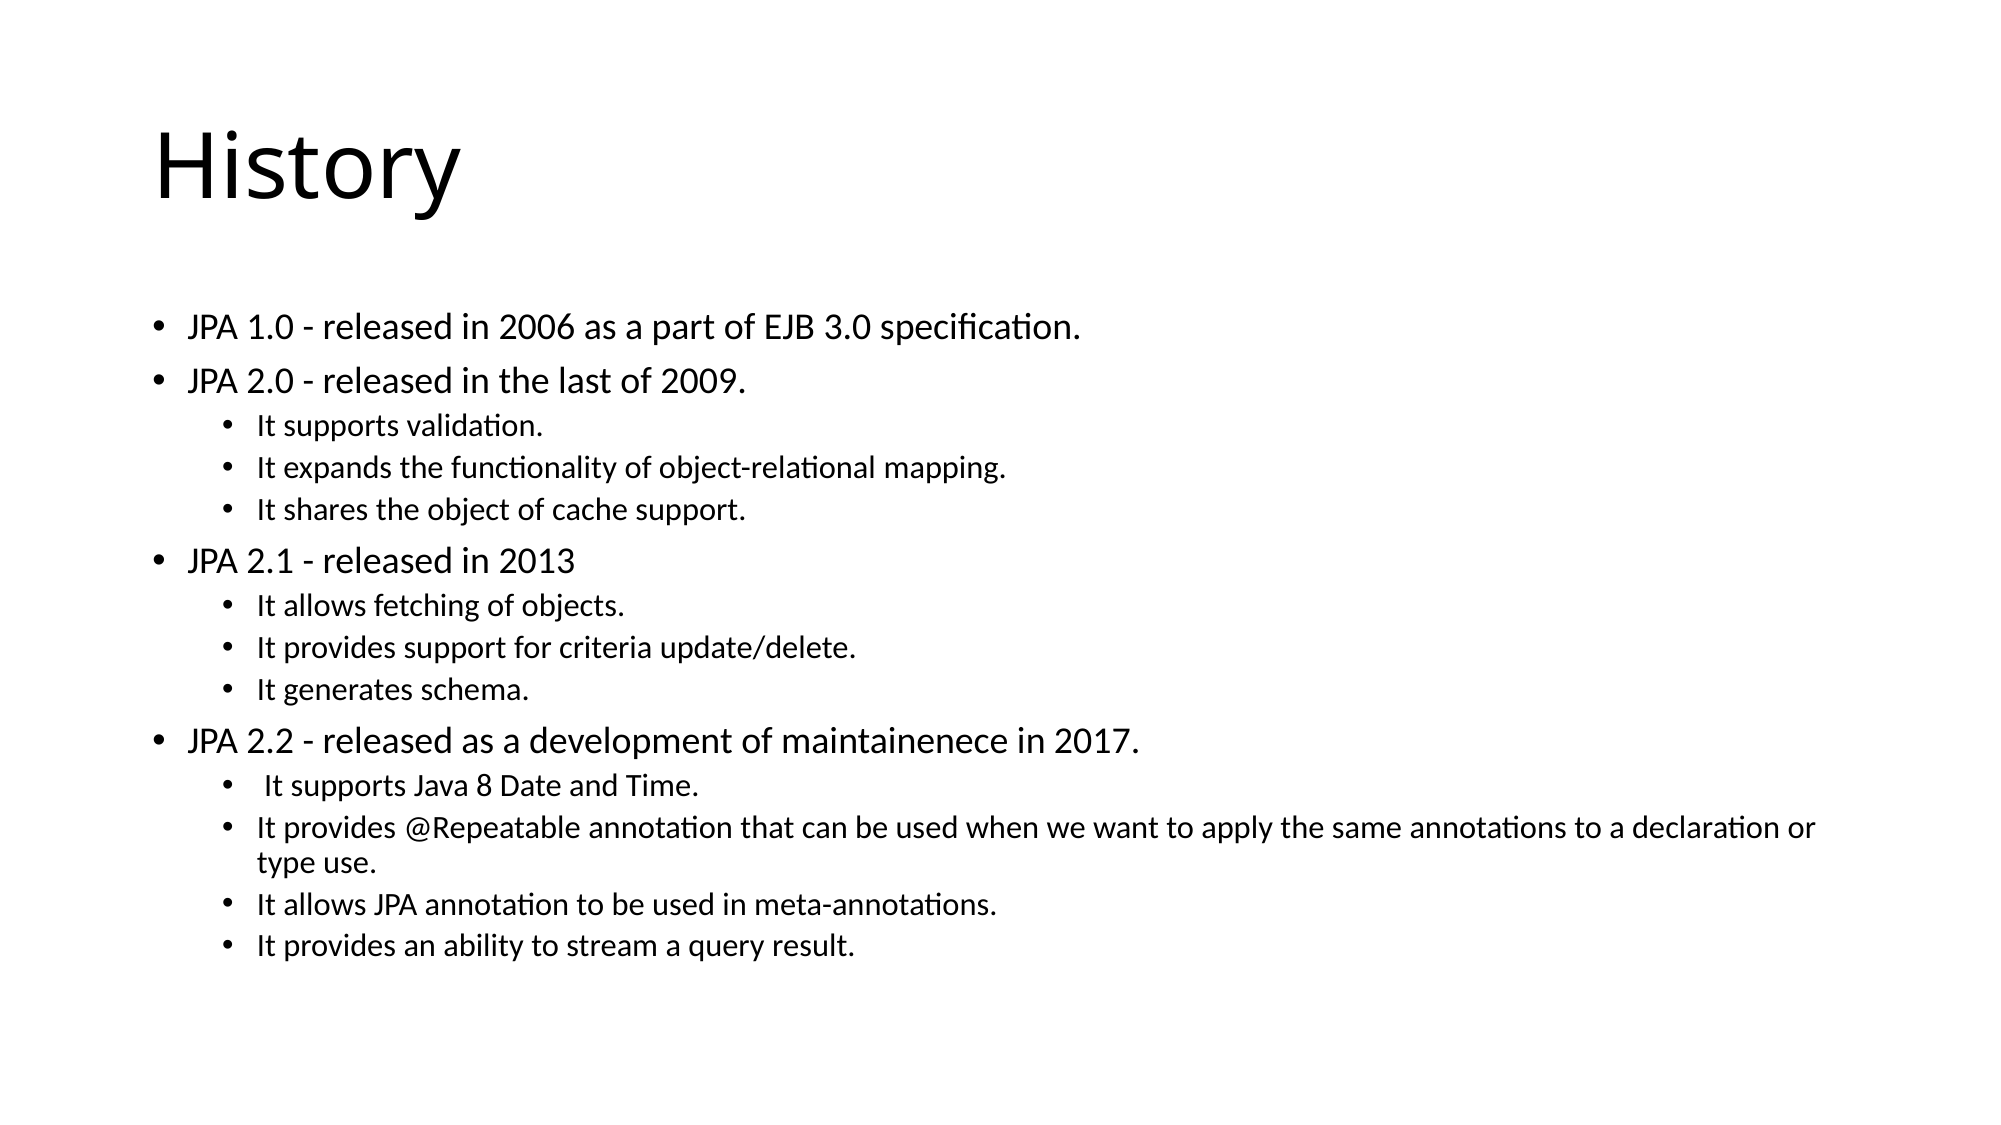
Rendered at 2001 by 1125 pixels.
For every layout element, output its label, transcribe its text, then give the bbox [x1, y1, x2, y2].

list JPA 1.0 - released in 2006 as a part of EJB 3.0 specification. JPA 2.0 - released in the last of 2009. It supports validation. It expands the functionality of object-relational mapping. It shares the object of cache support. JPA 2.1 - released in 2013 It allows fetching of objects. It provides support for criteria update/delete. It generates schema. JPA 2.2 - released as a development of maintainenece in 2017. It supports Java 8 Date and Time. It provides @Repeatable annotation that can be used when we want to apply the same annotations to a declaration or type use. It allows JPA annotation to be used in meta-annotations. It provides an ability to stream a query result. [137, 299, 1863, 1014]
title History [137, 59, 1863, 278]
